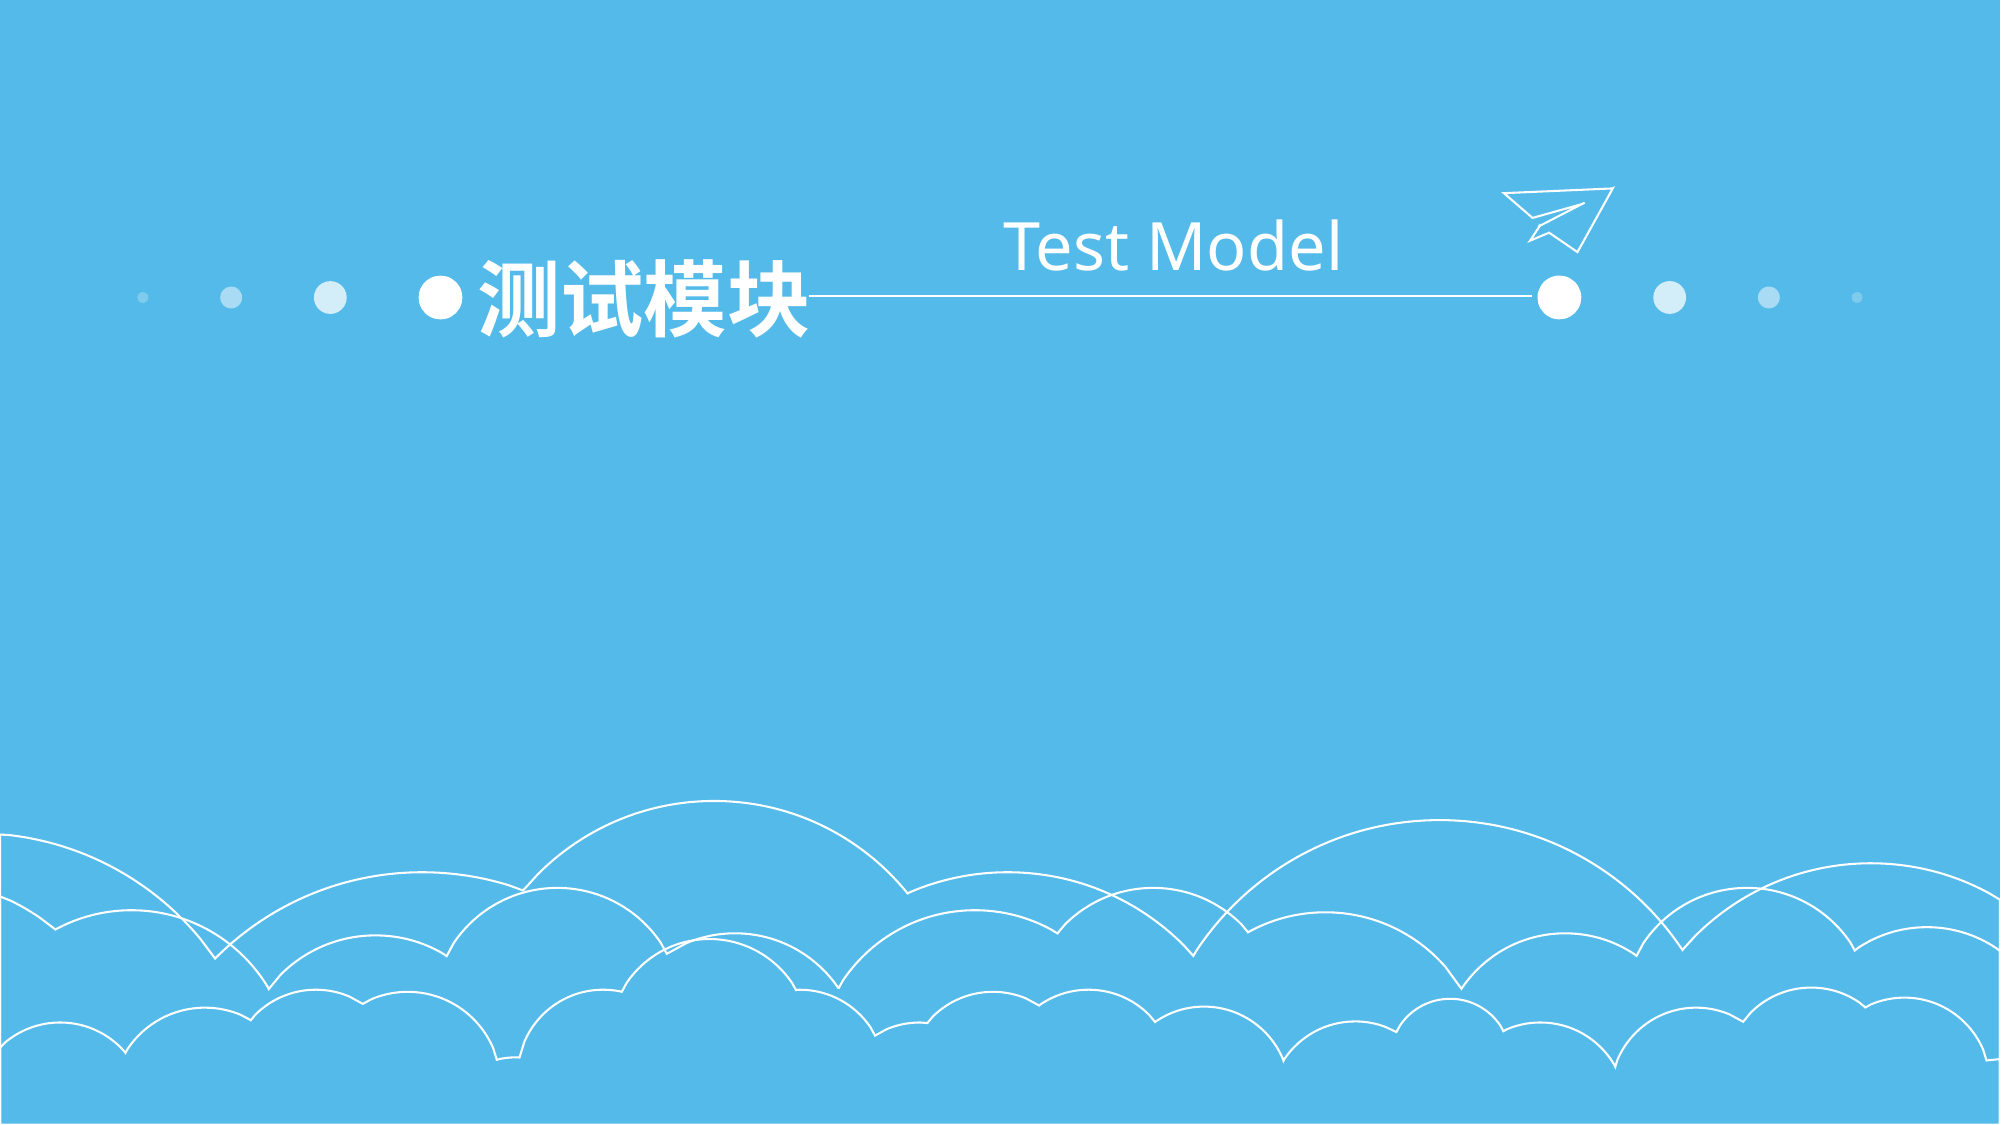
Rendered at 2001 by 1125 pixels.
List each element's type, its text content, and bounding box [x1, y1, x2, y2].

text_box [1756, 285, 1781, 310]
text_box [1850, 290, 1864, 305]
text_box [219, 285, 244, 310]
text_box [697, 886, 2000, 1062]
text_box [417, 274, 462, 321]
text_box [0, 886, 665, 1058]
text_box [1227, 819, 1661, 986]
text_box [312, 280, 348, 316]
text_box [1501, 186, 1616, 254]
text_box [136, 290, 150, 305]
text_box 测试模块 [462, 240, 809, 355]
text_box [1538, 274, 1583, 321]
text_box [0, 833, 182, 927]
text_box [230, 799, 1111, 985]
text_box [0, 938, 2000, 1125]
text_box [1652, 280, 1688, 315]
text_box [809, 195, 1538, 366]
text_box [1762, 862, 2000, 948]
